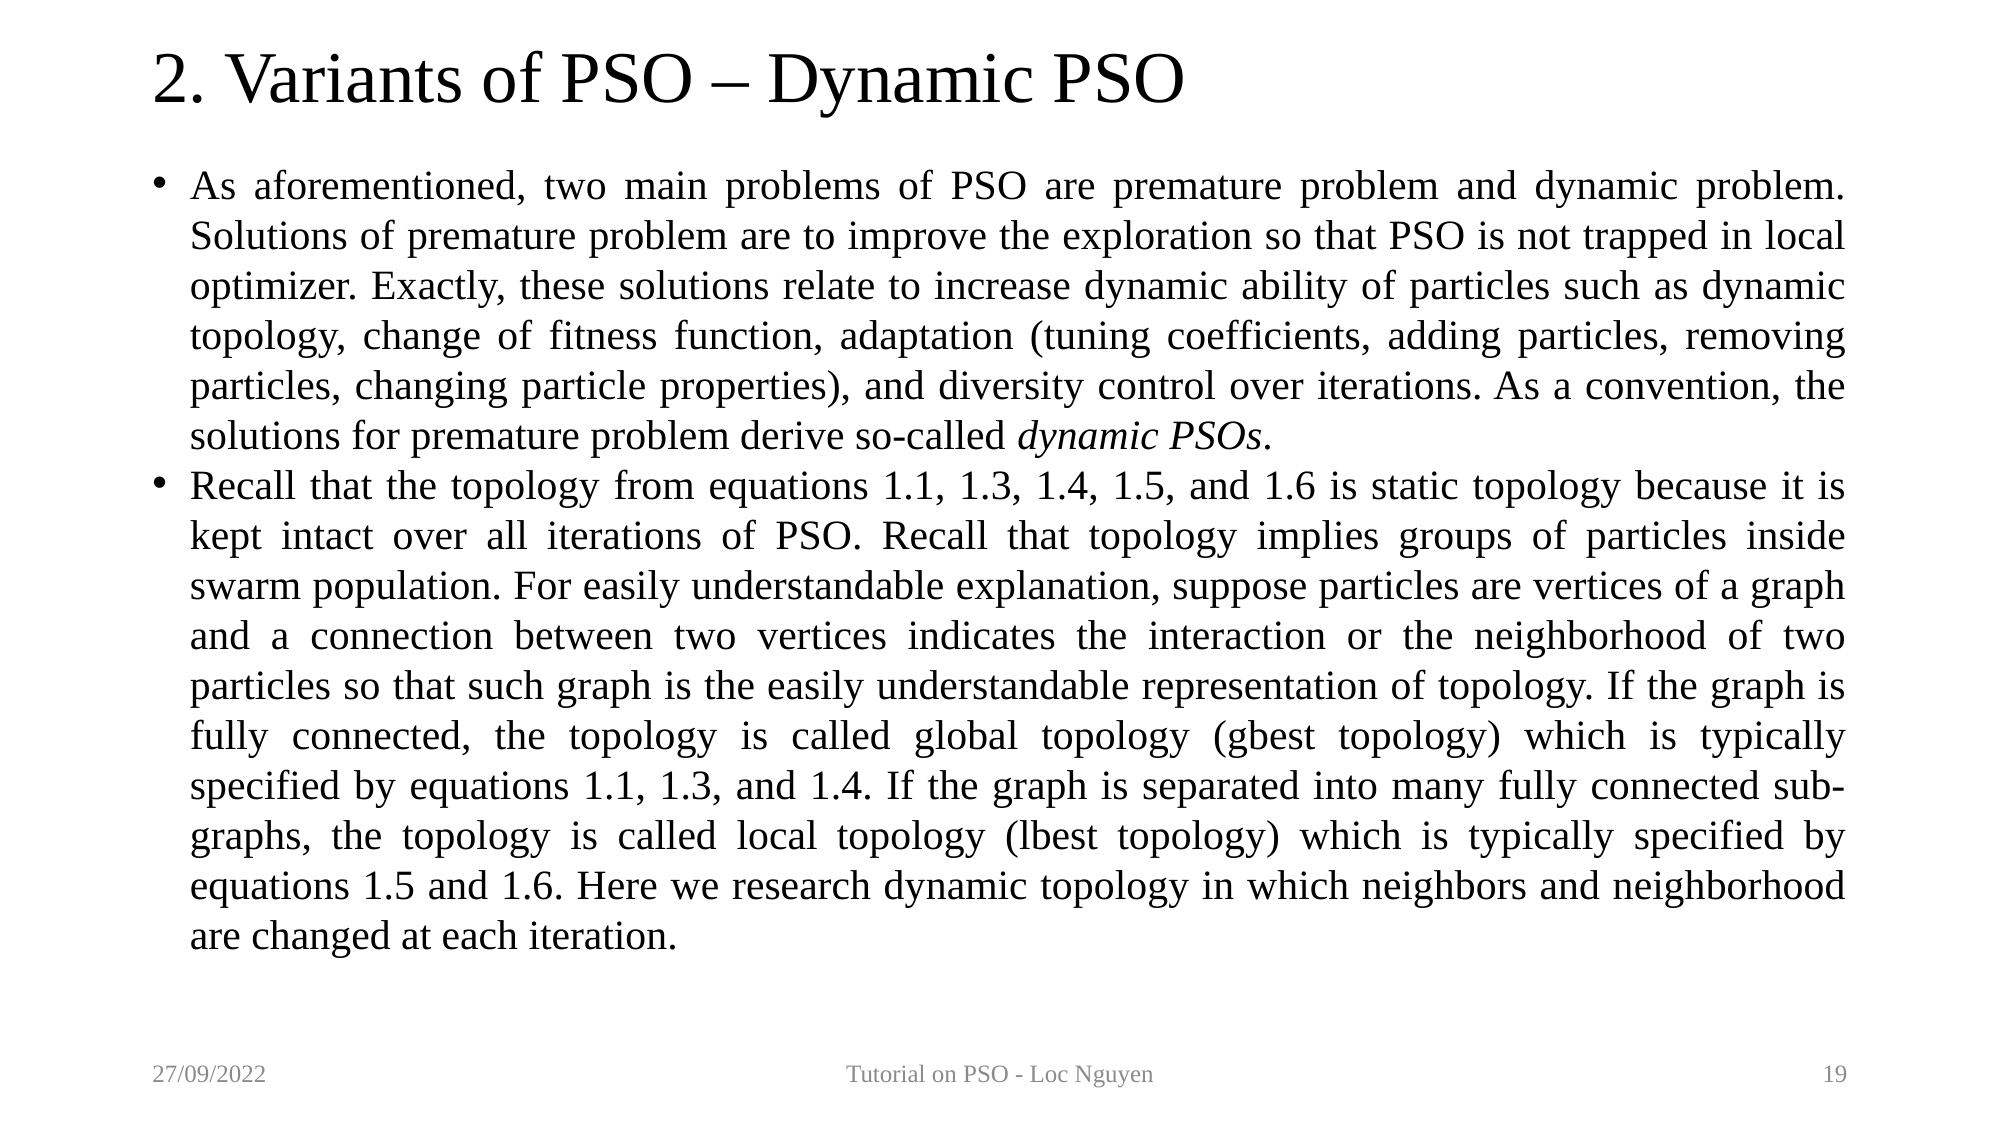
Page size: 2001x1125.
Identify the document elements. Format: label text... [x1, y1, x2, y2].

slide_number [137, 1042, 588, 1103]
title 2. Variants of PSO – Dynamic PSO [137, 19, 1863, 128]
list As aforementioned, two main problems of PSO are premature problem and dynamic problem. Solutions of premature problem are to improve the exploration so that PSO is not trapped in local optimizer. Exactly, these solutions relate to increase dynamic ability of particles such as dynamic topology, change of fitness function, adaptation (tuning coefficients, adding particles, removing particles, changing particle properties), and diversity control over iterations. As a convention, the solutions for premature problem derive so-called dynamic PSOs. Recall that the topology from equations 1.1, 1.3, 1.4, 1.5, and 1.6 is static topology because it is kept intact over all iterations of PSO. Recall that topology implies groups of particles inside swarm population. For easily understandable explanation, suppose particles are vertices of a graph and a connection between two vertices indicates the interaction or the neighborhood of two particles so that such graph is the easily understandable representation of topology. If the graph is fully connected, the topology is called global topology (gbest topology) which is typically specified by equations 1.1, 1.3, and 1.4. If the graph is separated into many fully connected sub-graphs, the topology is called local topology (lbest topology) which is typically specified by equations 1.5 and 1.6. Here we research dynamic topology in which neighbors and neighborhood are changed at each iteration. [137, 149, 1863, 1000]
slide_number 19 [1412, 1042, 1863, 1103]
footer Tutorial on PSO - Loc Nguyen [662, 1042, 1338, 1103]
